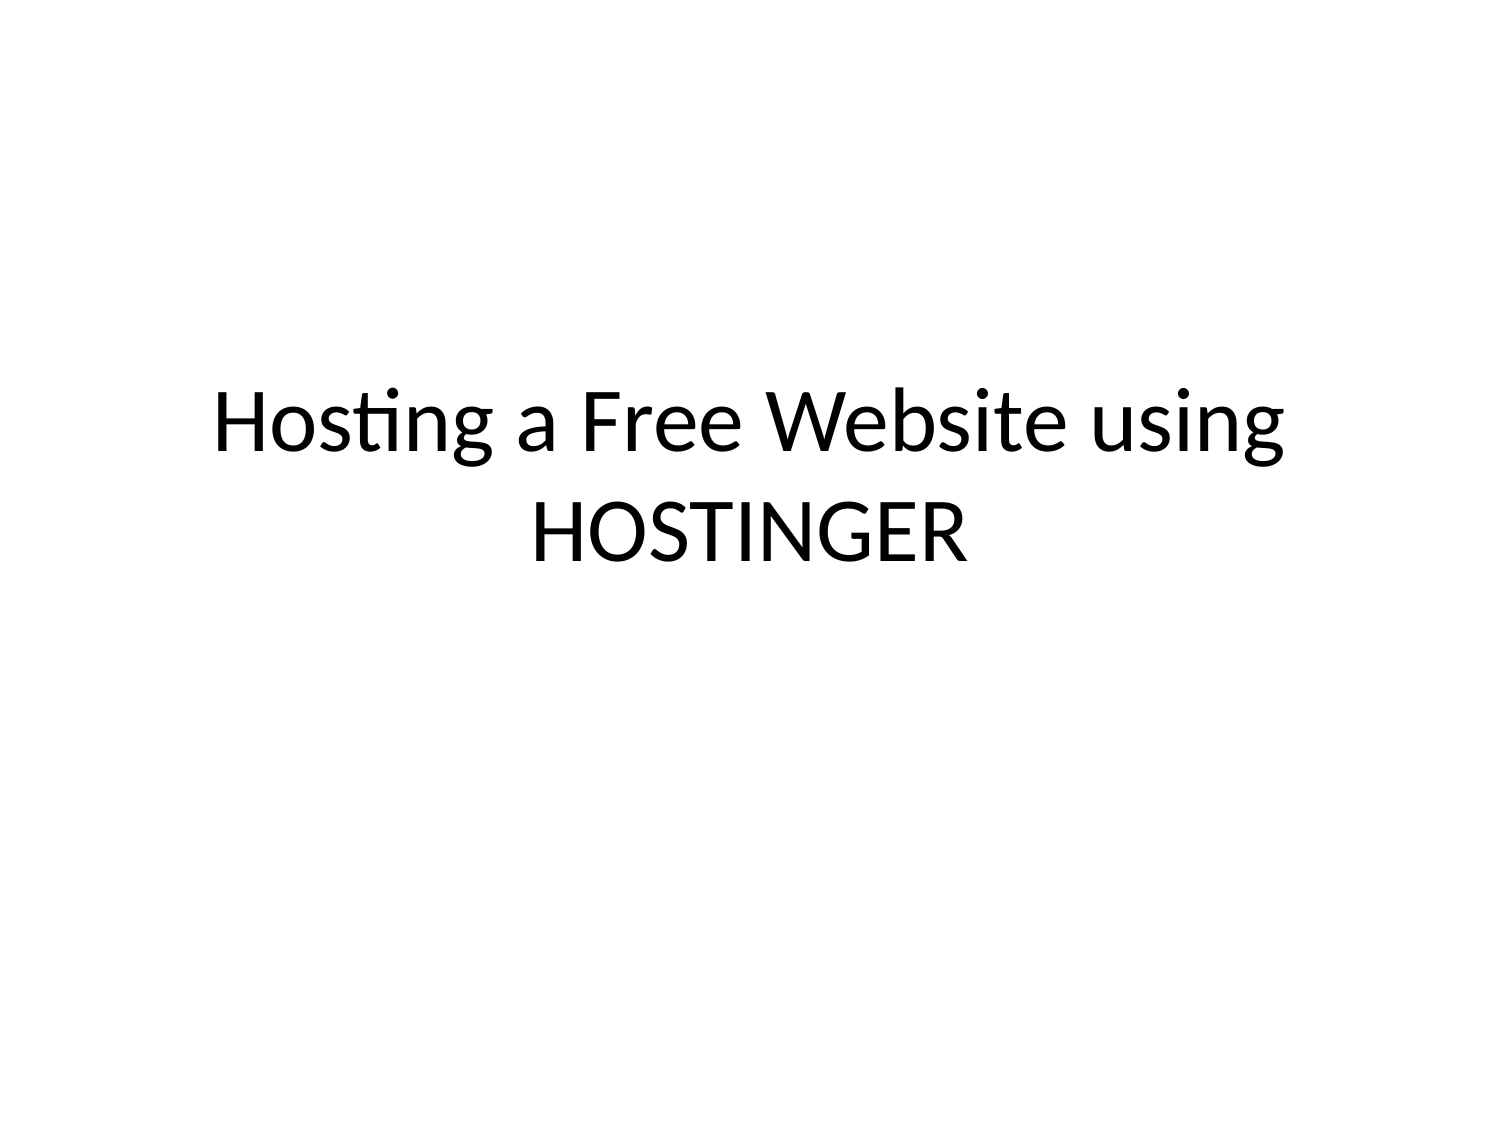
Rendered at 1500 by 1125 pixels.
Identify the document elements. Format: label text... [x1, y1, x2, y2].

title Hosting a Free Website using HOSTINGER [112, 349, 1388, 591]
